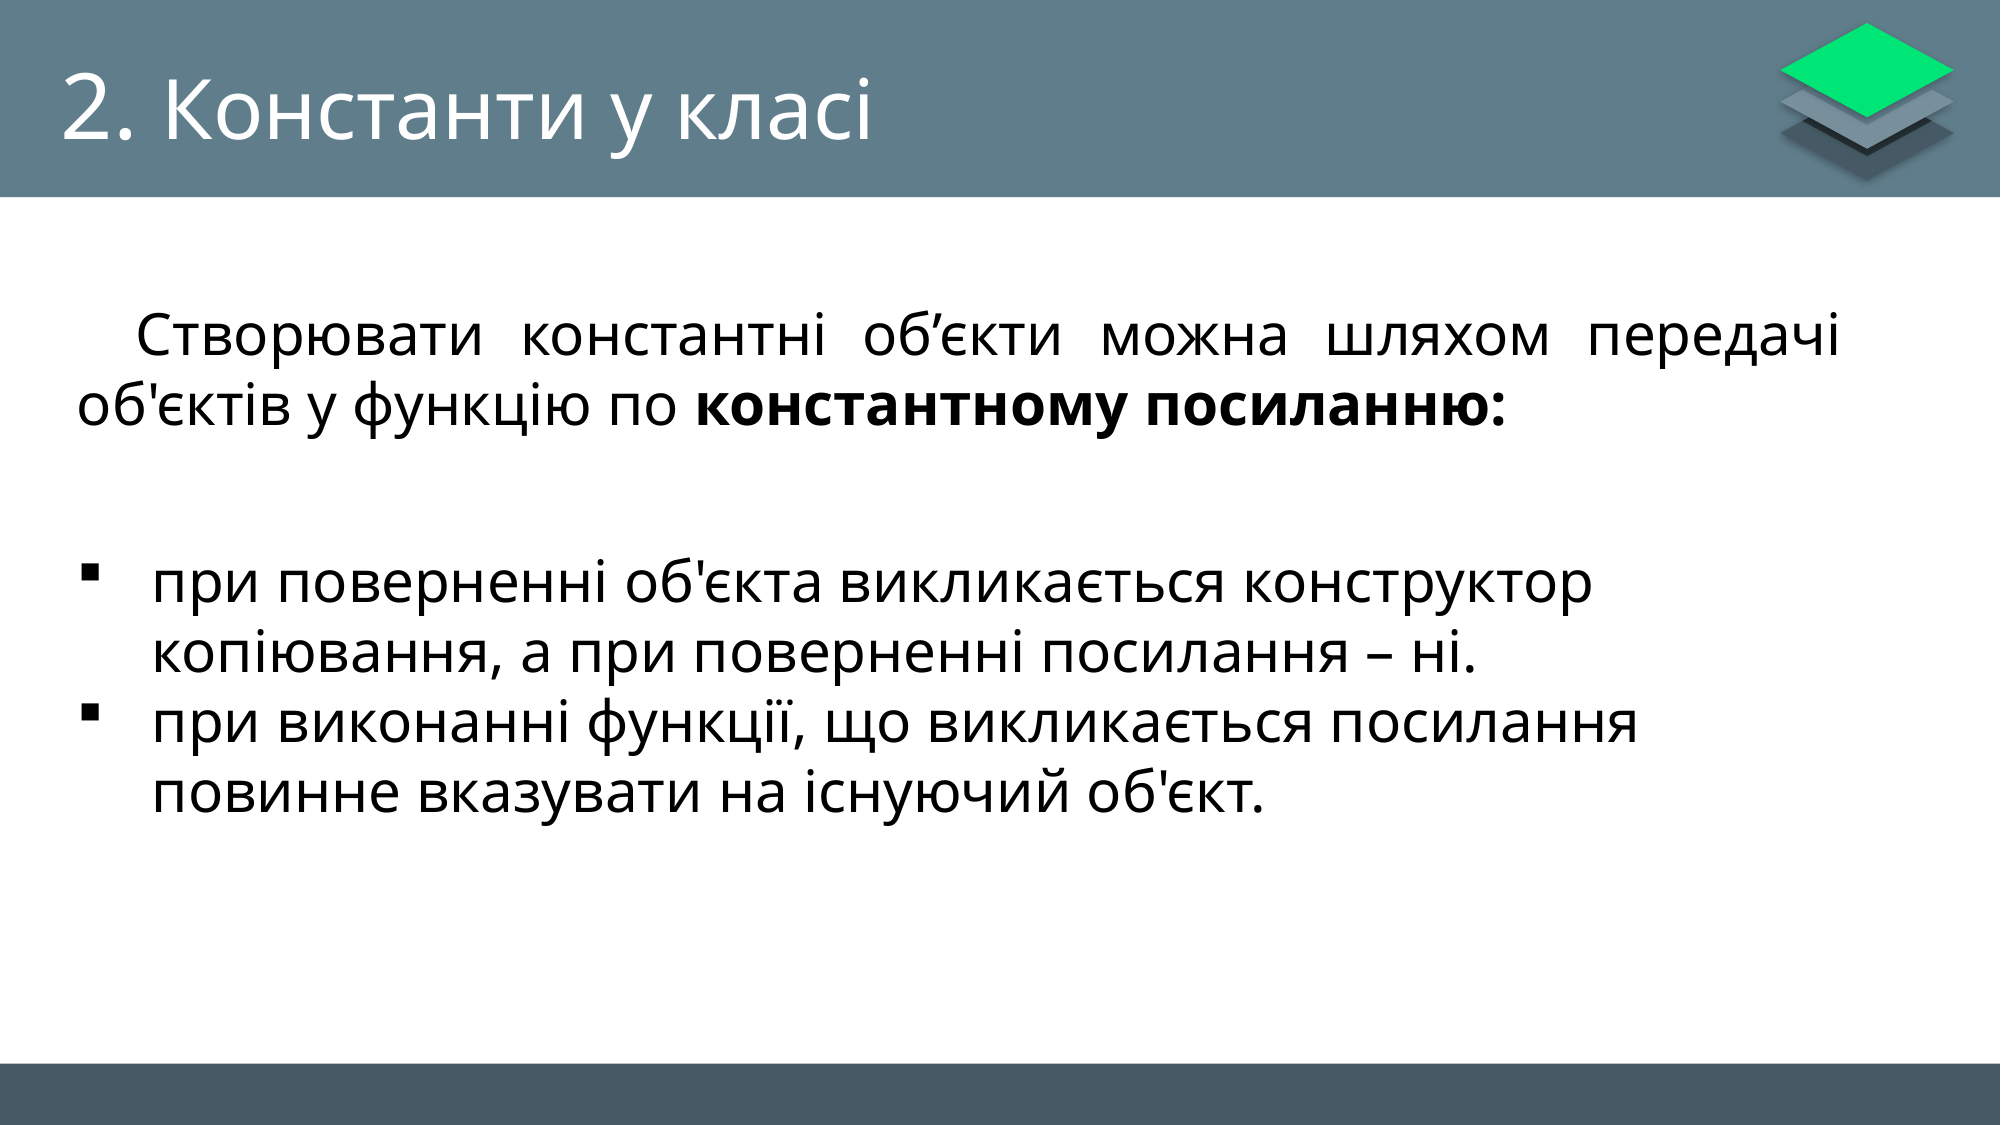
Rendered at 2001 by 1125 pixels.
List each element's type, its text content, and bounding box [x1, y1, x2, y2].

text_box Створювати константні об’єкти можна шляхом передачі об'єктів у функцію по константному посиланню: при поверненні об'єкта викликається конструктор копіювання, а при поверненні посилання – ні. при виконанні функції, що викликається посилання повинне вказувати на існуючий об'єкт. [62, 235, 1857, 886]
title 2. Константи у класі [46, 40, 1770, 168]
